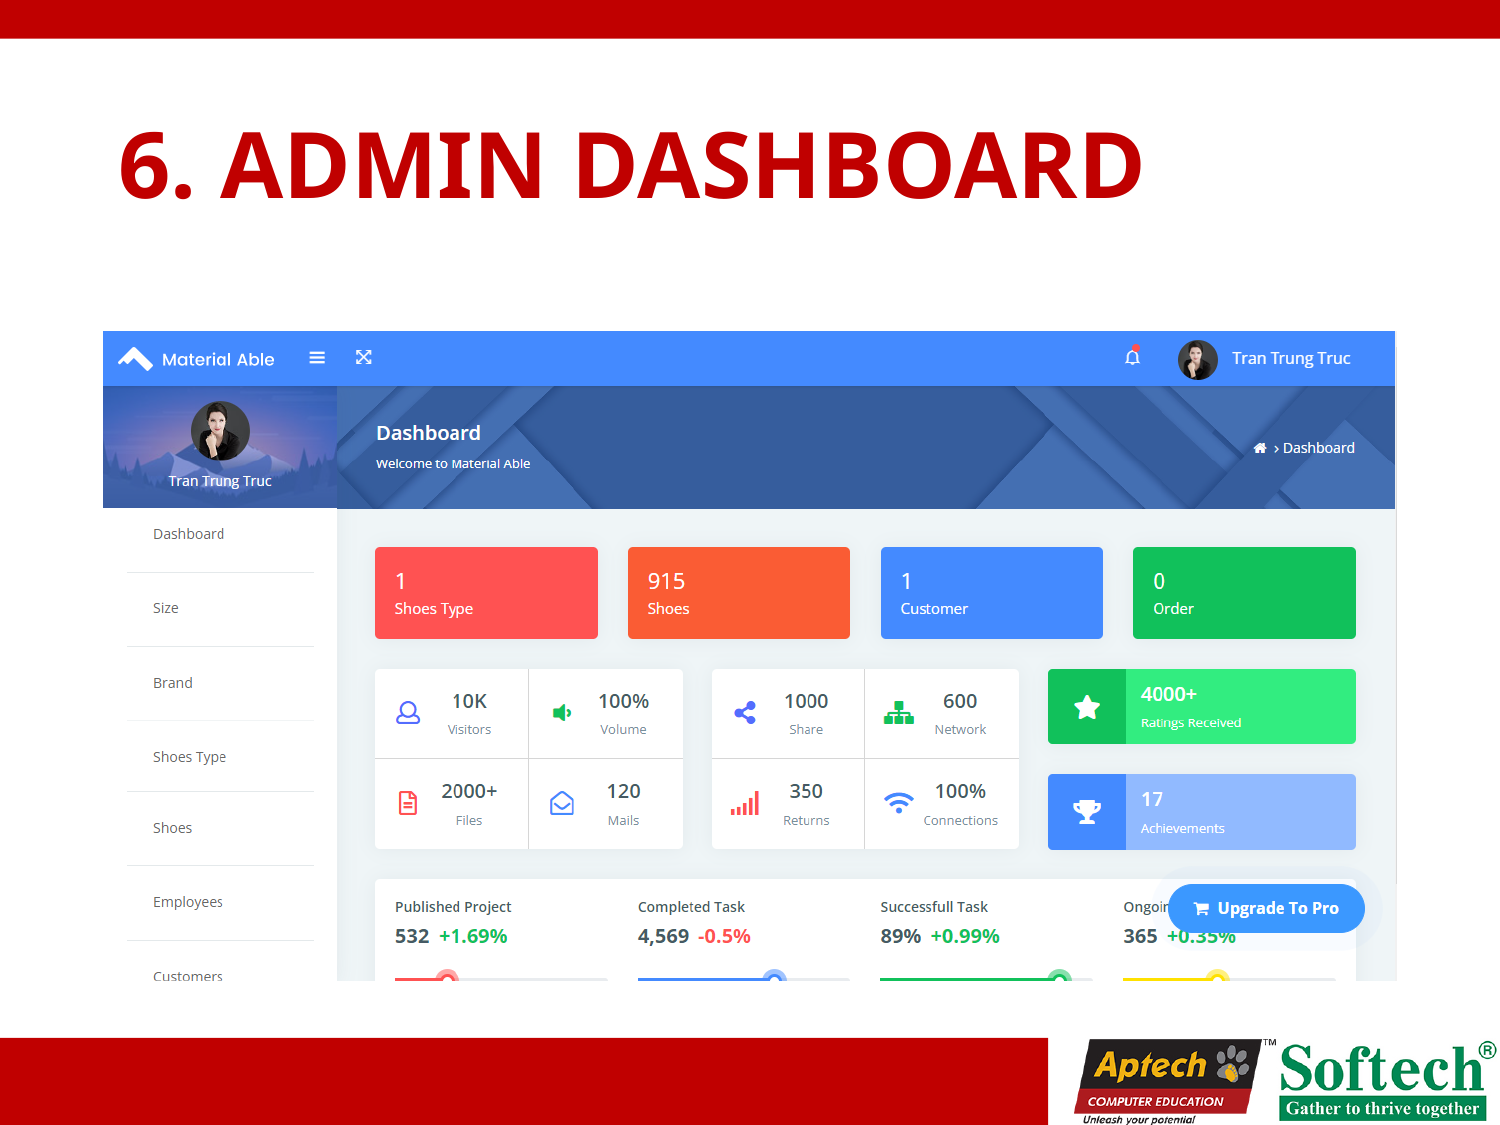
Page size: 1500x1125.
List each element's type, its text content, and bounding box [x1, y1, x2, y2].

picture [1072, 1037, 1500, 1125]
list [103, 331, 1397, 981]
title 6. ADMIN DASHBOARD [103, 59, 1397, 278]
